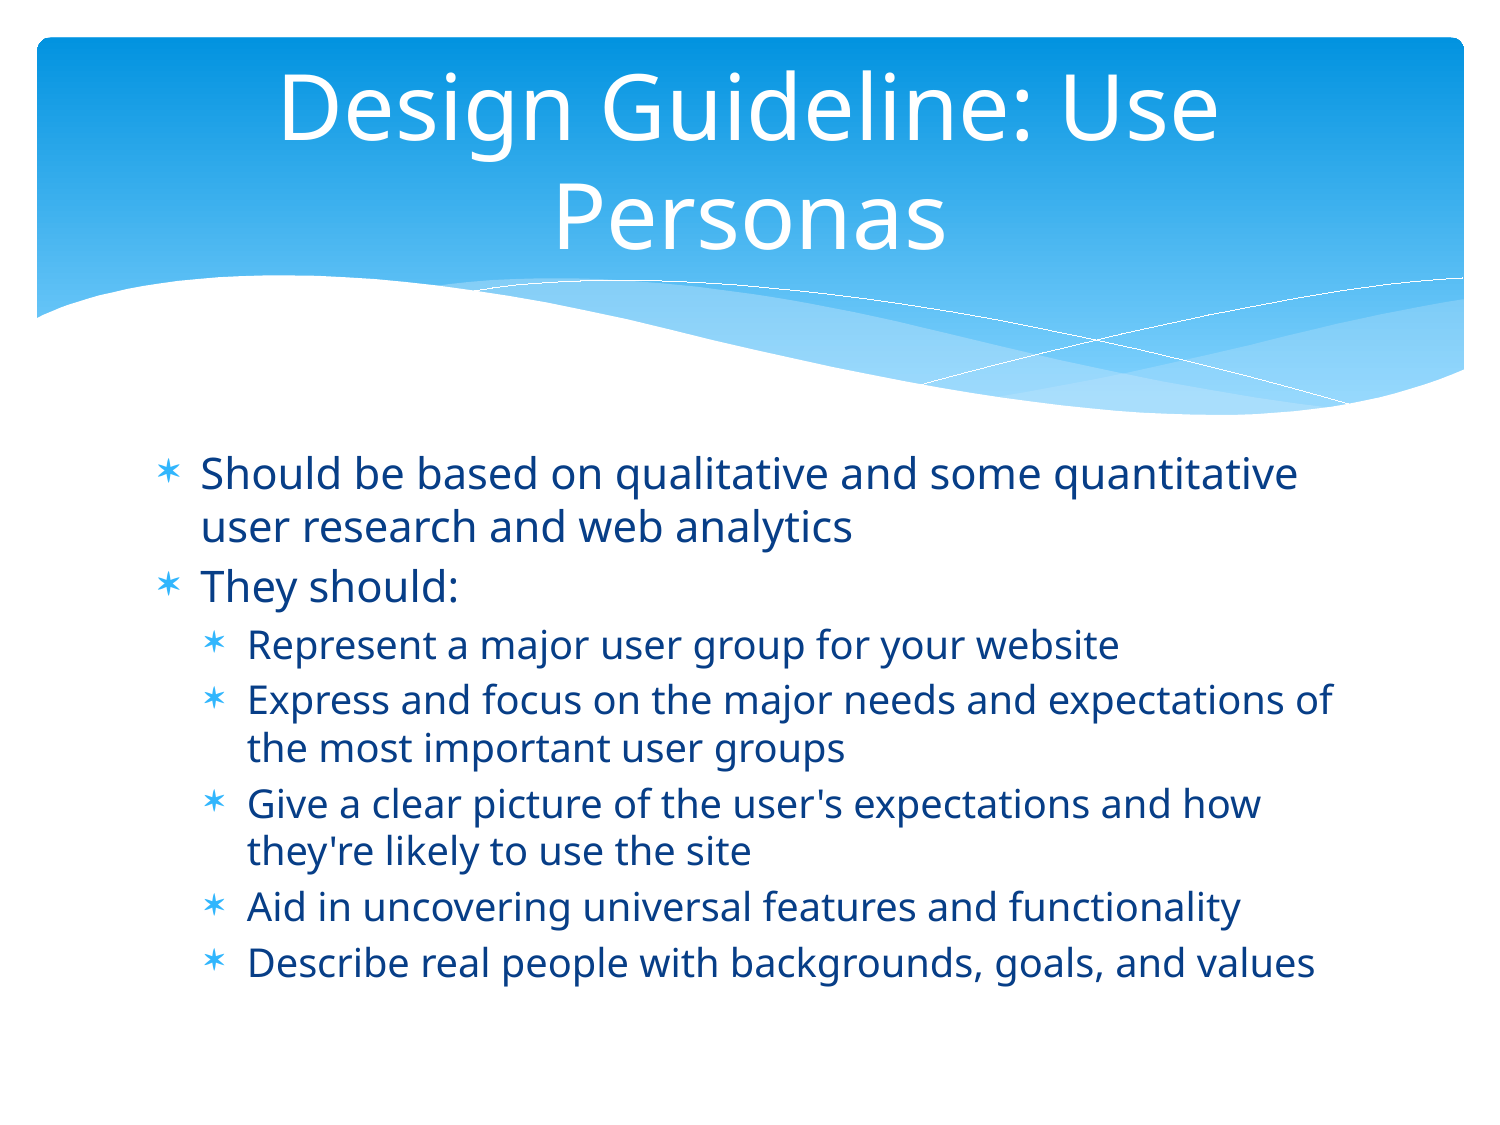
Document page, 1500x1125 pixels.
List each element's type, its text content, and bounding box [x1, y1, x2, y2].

title Design Guideline: Use Personas [75, 55, 1425, 261]
list Should be based on qualitative and some quantitative user research and web analytics They should: Represent a major user group for your website Express and focus on the major needs and expectations of the most important user groups Give a clear picture of the user's expectations and how they're likely to use the site Aid in uncovering universal features and functionality Describe real people with backgrounds, goals, and values [143, 438, 1359, 1005]
